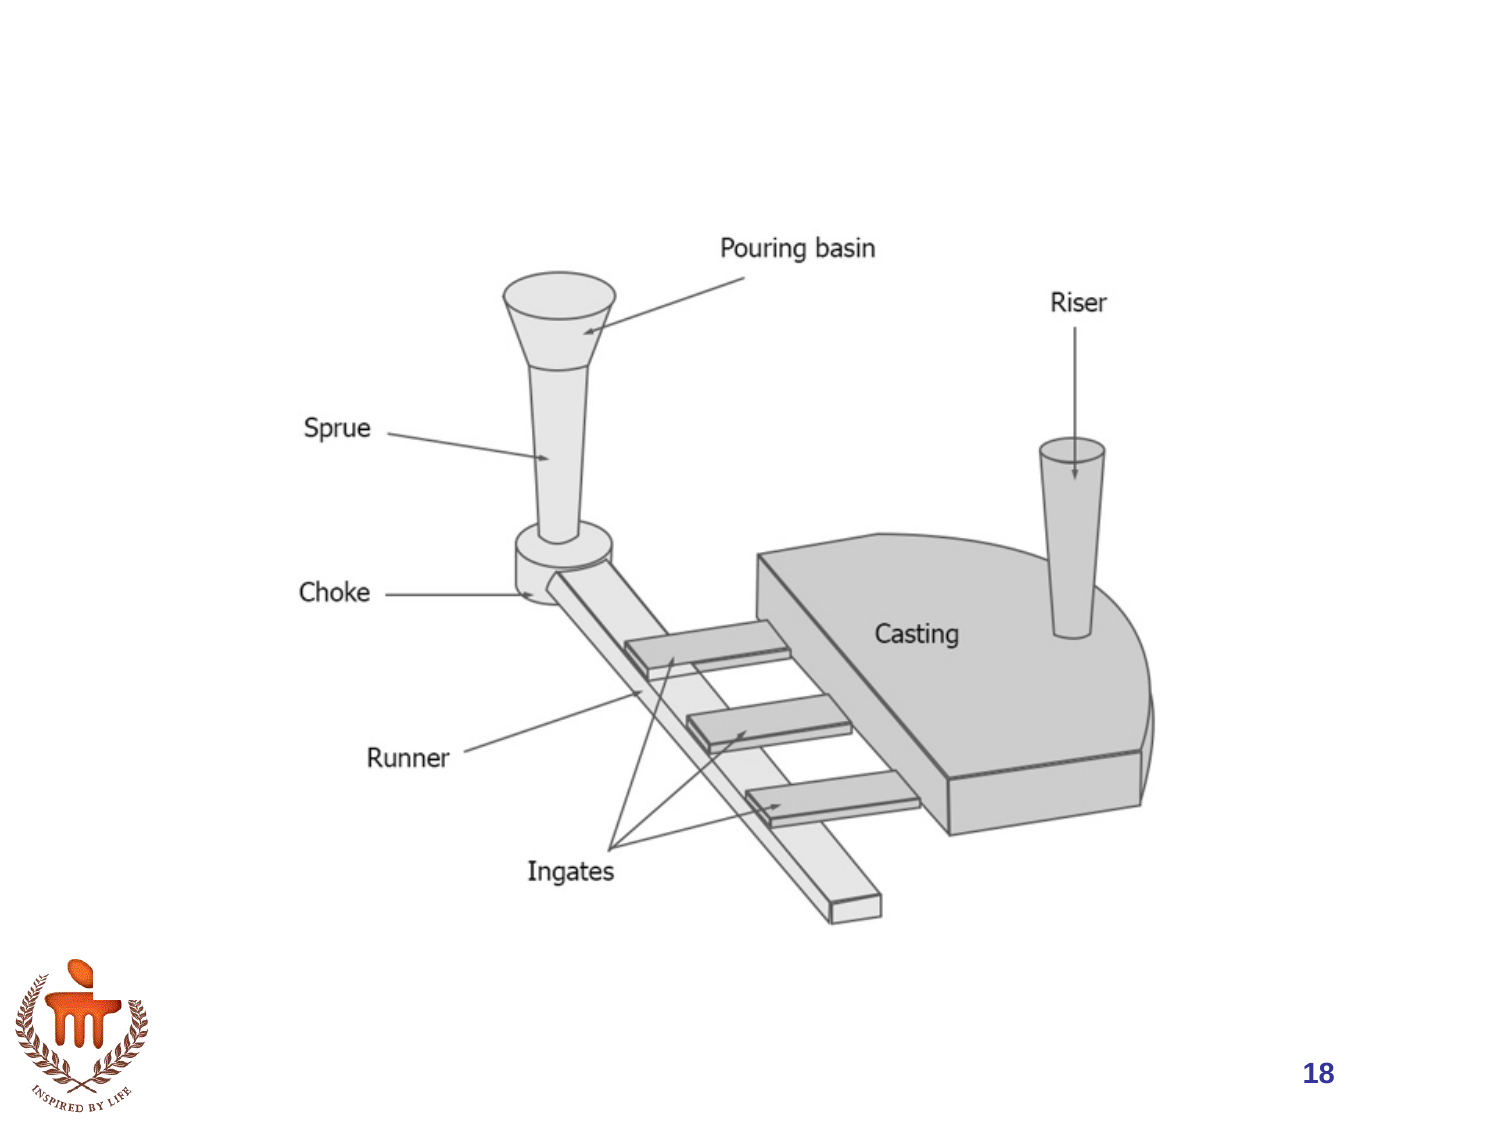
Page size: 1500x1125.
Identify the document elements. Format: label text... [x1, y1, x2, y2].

slide_number 18 [999, 1046, 1351, 1125]
picture [0, 124, 1407, 1118]
